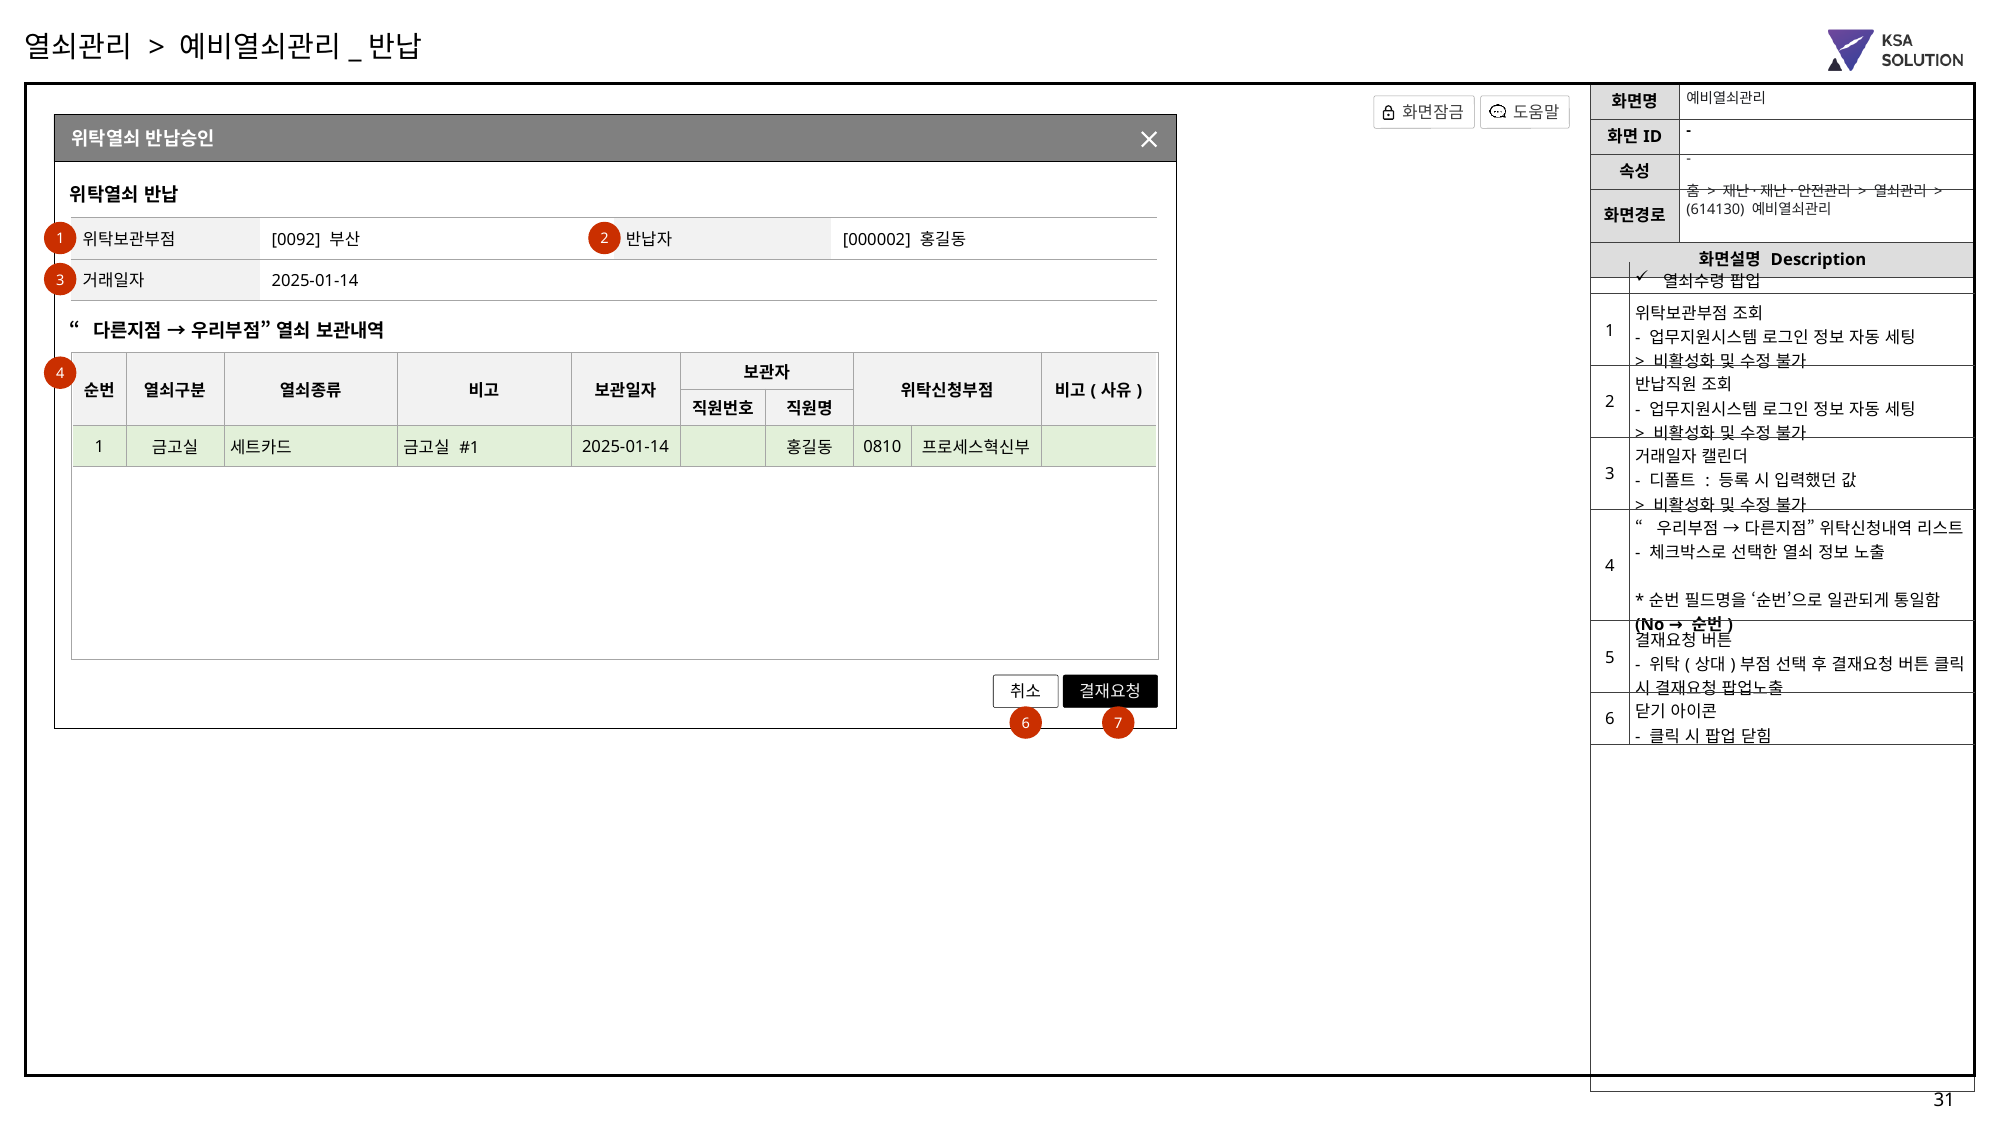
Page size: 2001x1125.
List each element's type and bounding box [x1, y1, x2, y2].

table_cell [1630, 621, 1975, 692]
picture [1824, 25, 1966, 73]
table_cell [1630, 510, 1975, 620]
table_cell [1630, 438, 1975, 509]
table_header [1591, 262, 1629, 293]
table_cell [1591, 438, 1629, 509]
table_cell [1591, 510, 1629, 620]
table_cell [1591, 366, 1629, 437]
table_cell [1630, 294, 1975, 365]
text_box [42, 114, 1176, 740]
table_cell [1630, 693, 1975, 744]
table_cell [1591, 693, 1629, 744]
picture [1489, 104, 1506, 118]
text_box [1680, 81, 1976, 225]
table_cell [1630, 366, 1975, 437]
text_box [10, 20, 438, 71]
table_header [1630, 262, 1975, 293]
table_cell [1591, 621, 1629, 692]
table_cell [1591, 294, 1629, 365]
